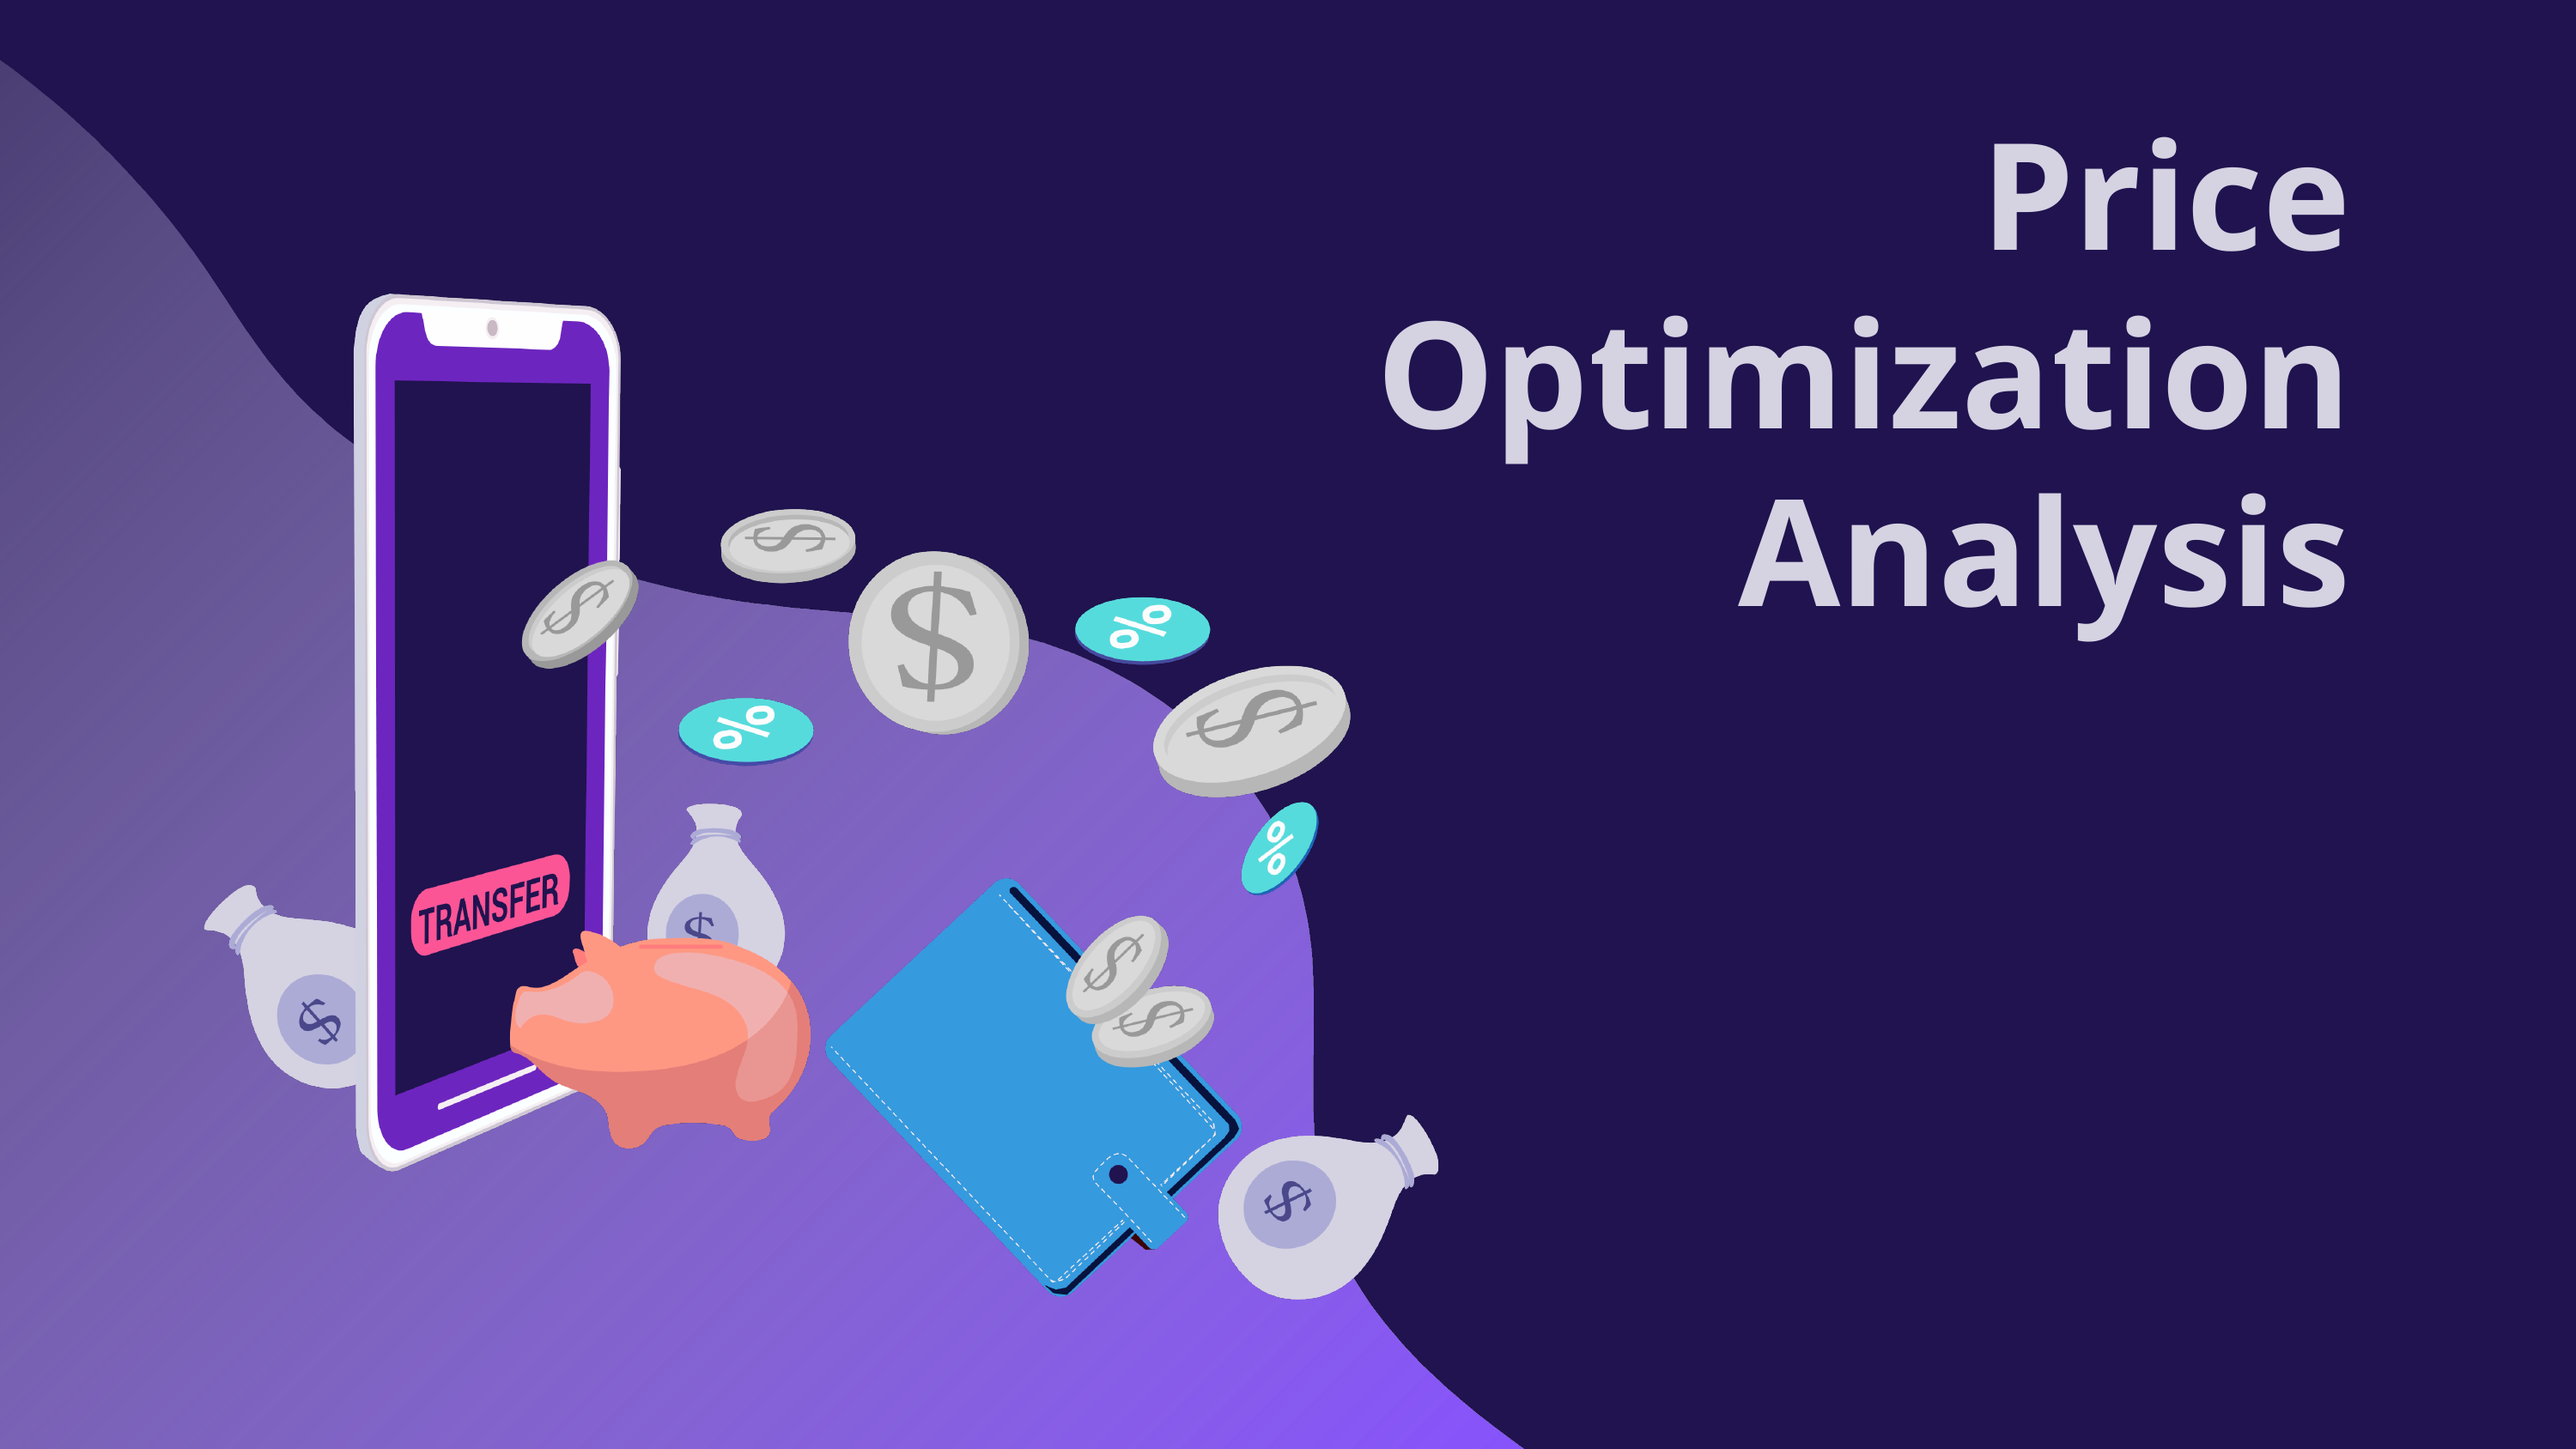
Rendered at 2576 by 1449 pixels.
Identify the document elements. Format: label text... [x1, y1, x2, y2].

text_box Price Optimization Analysis [1530, 101, 2352, 993]
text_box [0, 44, 1524, 1449]
